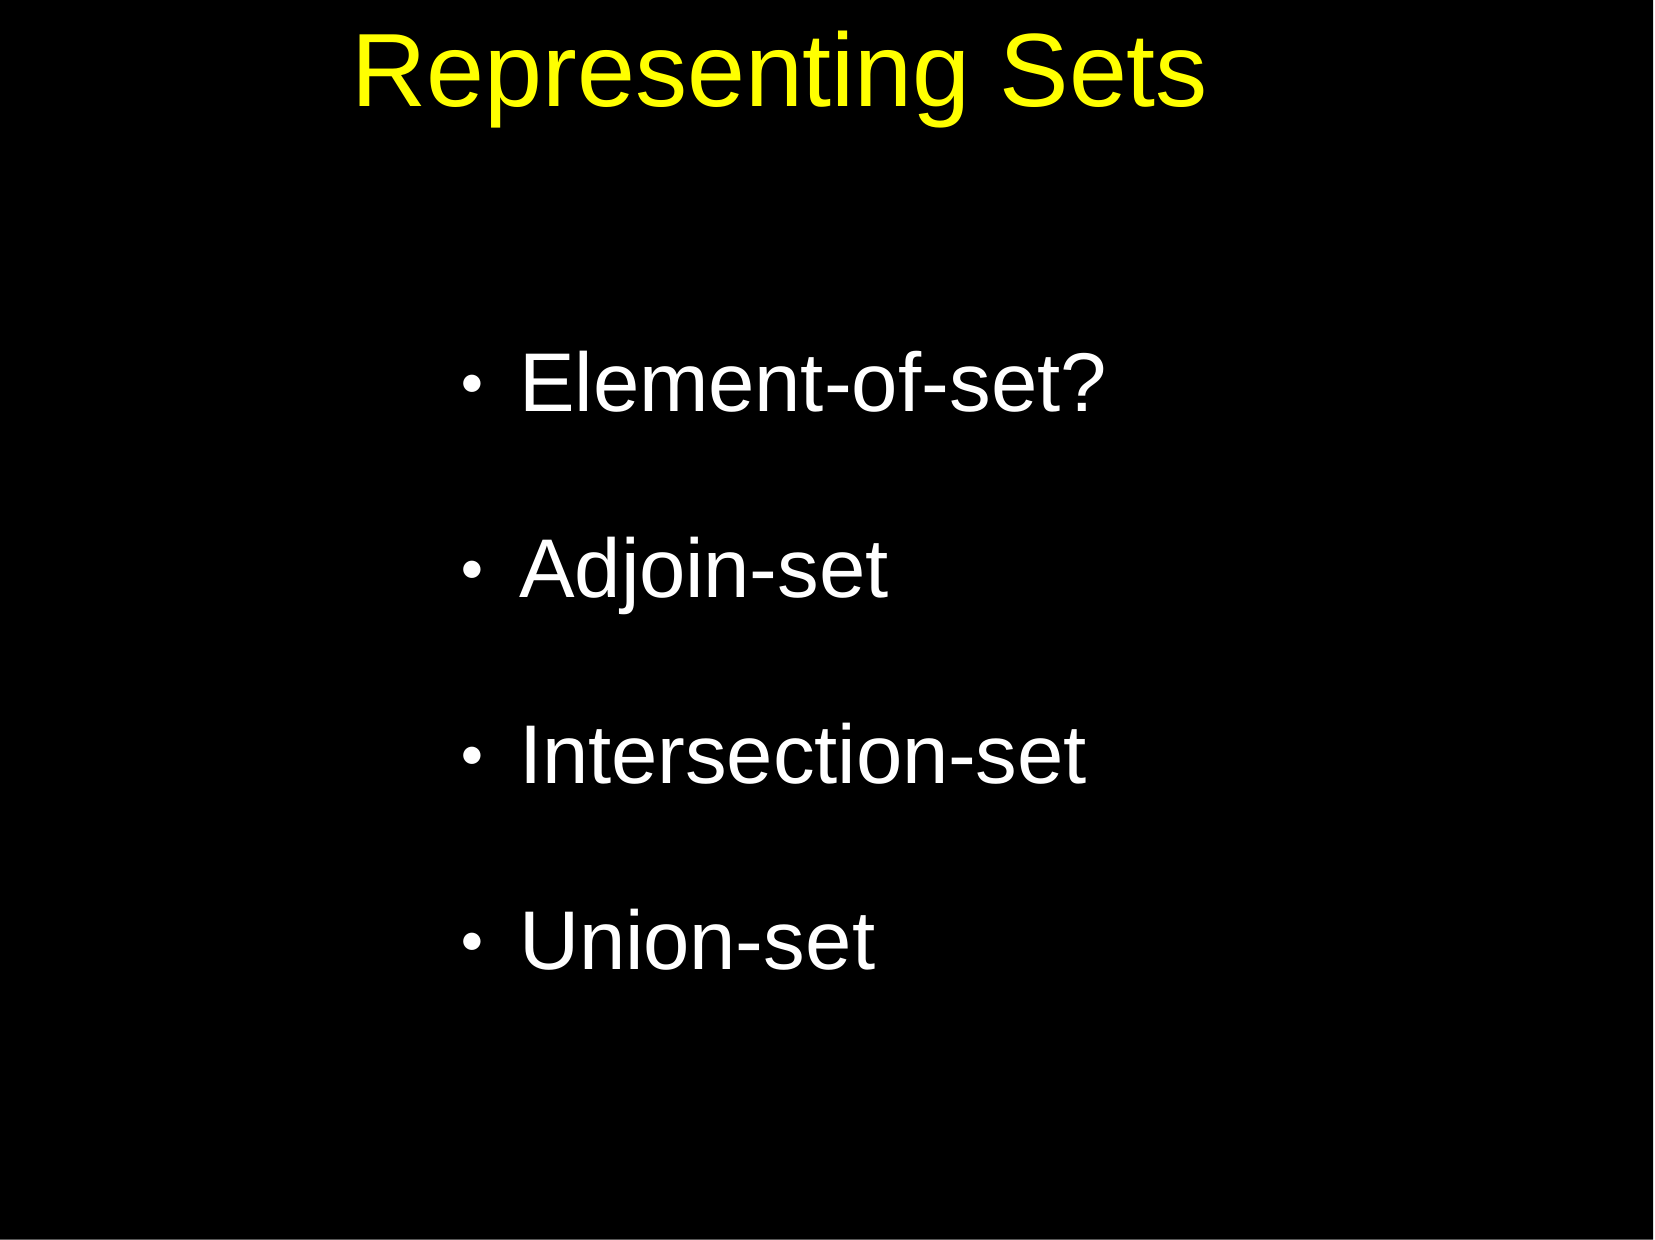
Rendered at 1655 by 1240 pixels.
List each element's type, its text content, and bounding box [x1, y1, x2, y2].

text_box Intersection-set [517, 698, 1091, 801]
text_box ● [458, 540, 493, 588]
text_box ● [458, 354, 493, 402]
text_box Union-set [517, 884, 878, 987]
text_box ● [458, 912, 493, 960]
text_box Adjoin-set [517, 512, 892, 615]
title Representing Sets [349, 0, 1211, 210]
text_box Element-of-set? [517, 326, 1109, 429]
text_box ● [458, 726, 493, 774]
